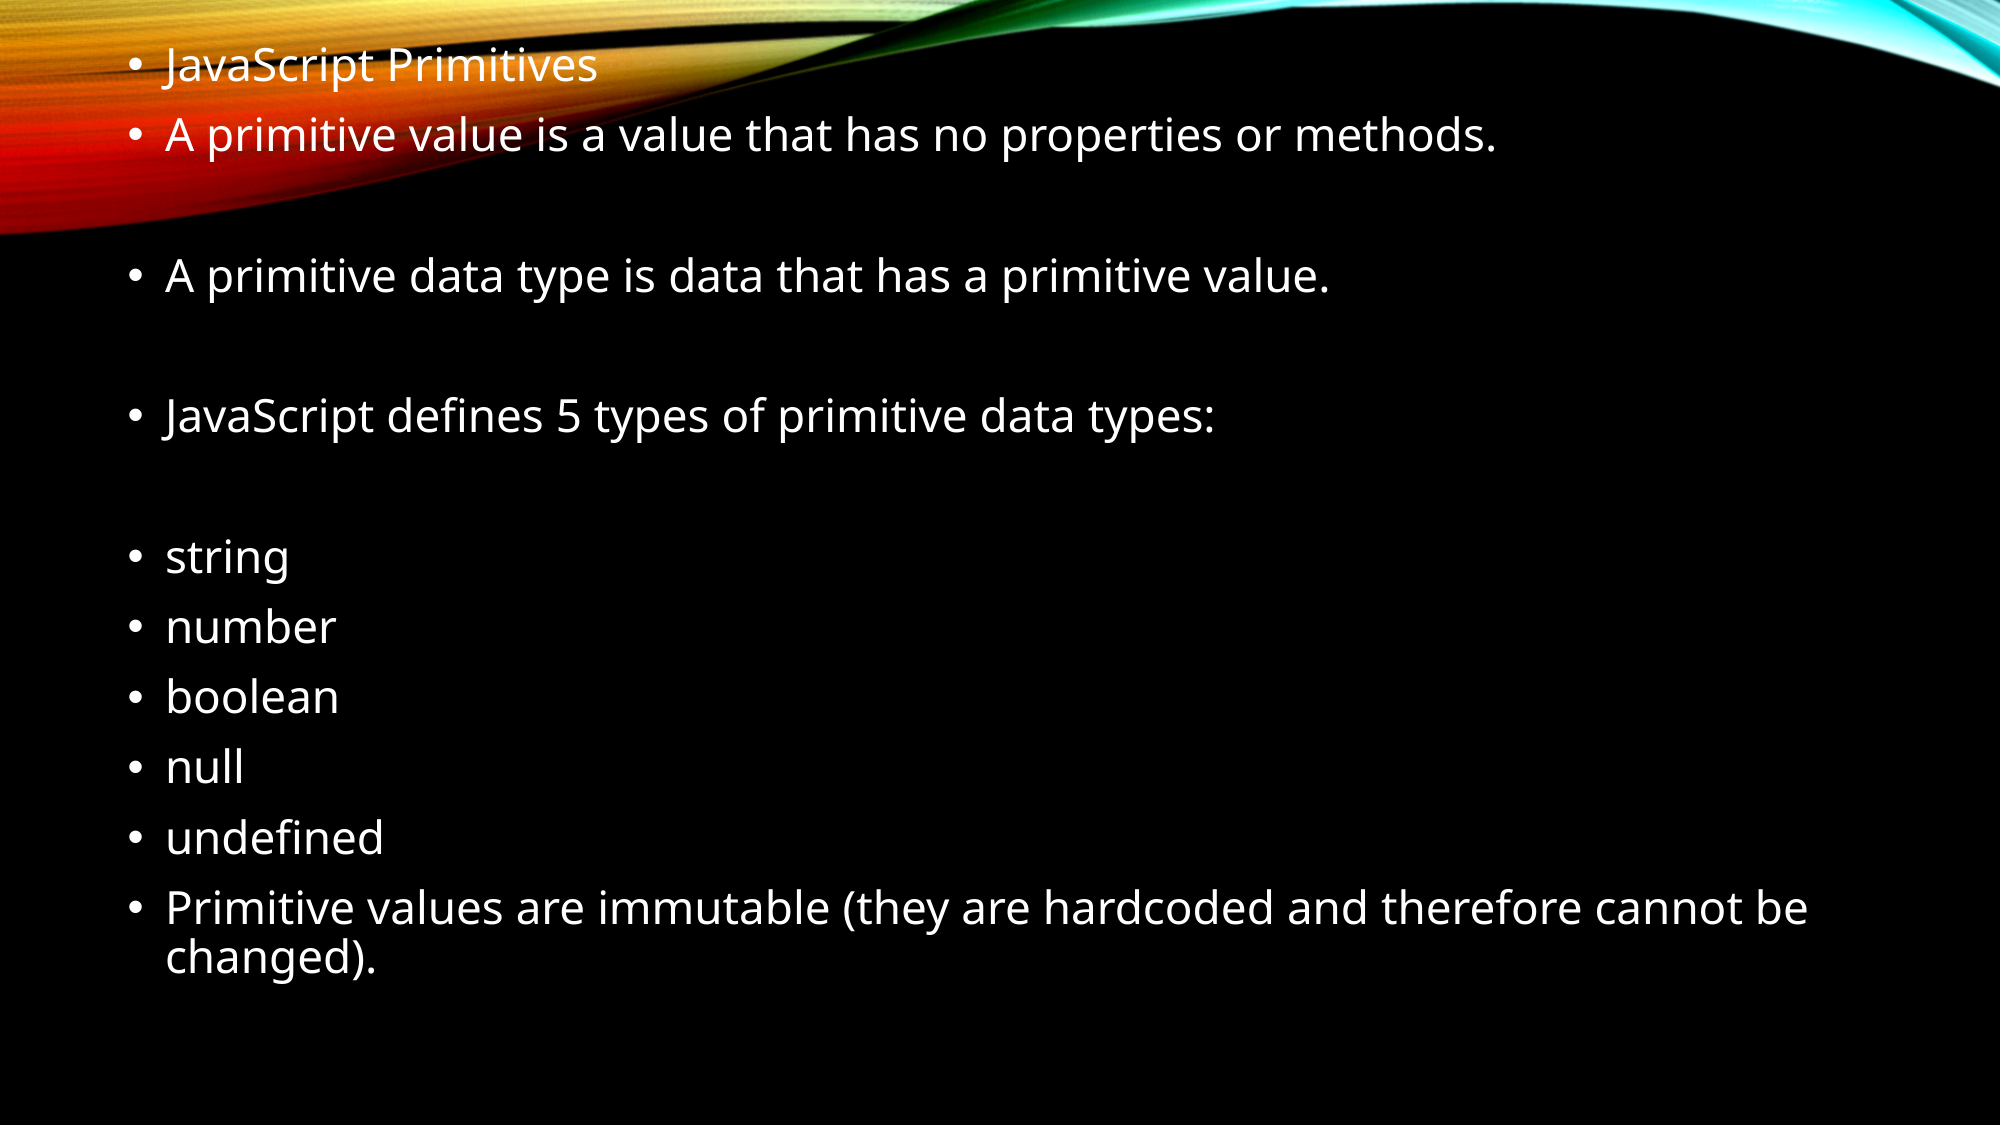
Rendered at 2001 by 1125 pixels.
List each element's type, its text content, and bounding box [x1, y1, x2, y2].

picture [0, 0, 2000, 237]
list JavaScript Primitives A primitive value is a value that has no properties or methods. A primitive data type is data that has a primitive value. JavaScript defines 5 types of primitive data types: string number boolean null undefined Primitive values are immutable (they are hardcoded and therefore cannot be changed). [112, 34, 1888, 1021]
